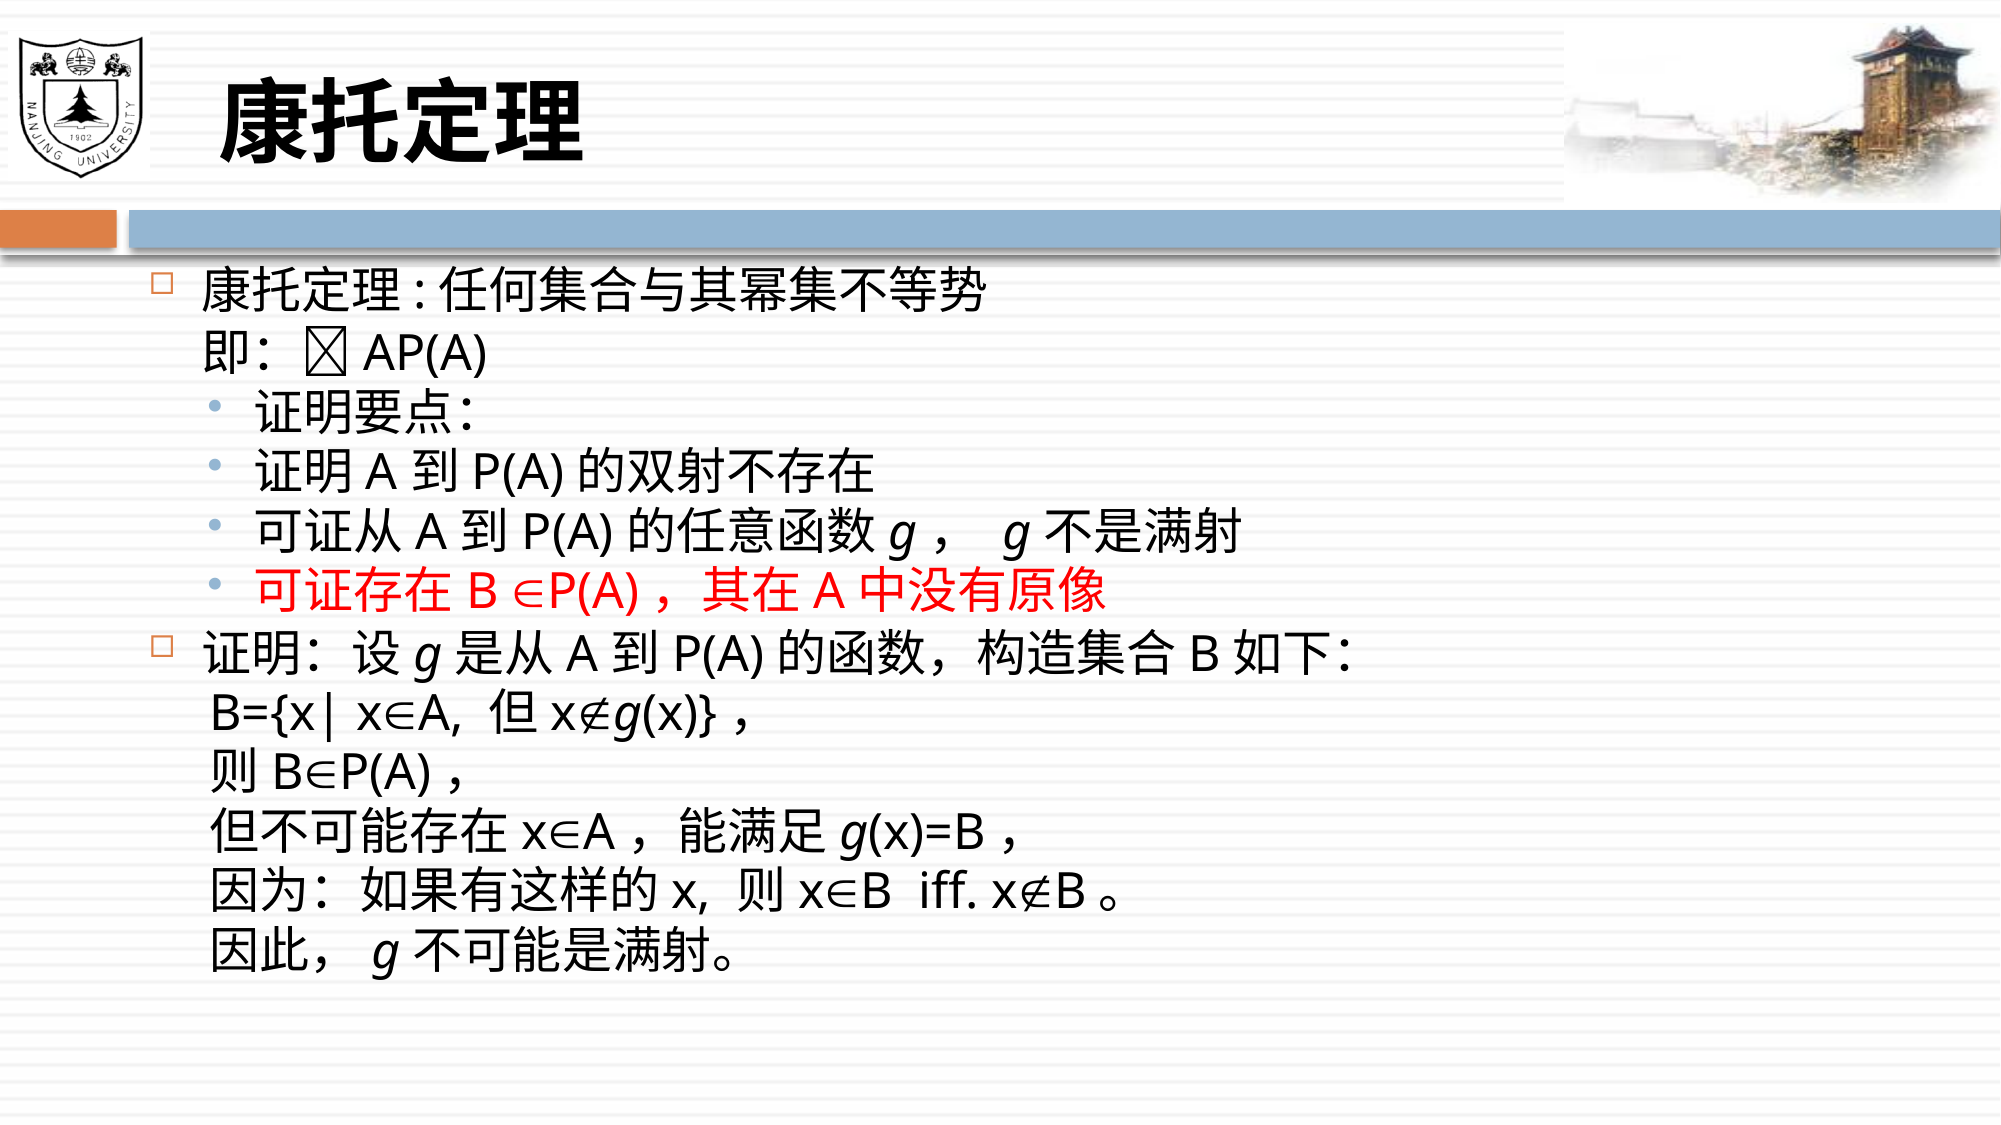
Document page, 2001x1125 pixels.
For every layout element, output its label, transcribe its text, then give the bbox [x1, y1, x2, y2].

picture [8, 31, 150, 181]
picture [1564, 23, 2000, 203]
title 康托定理 [203, 37, 1804, 200]
